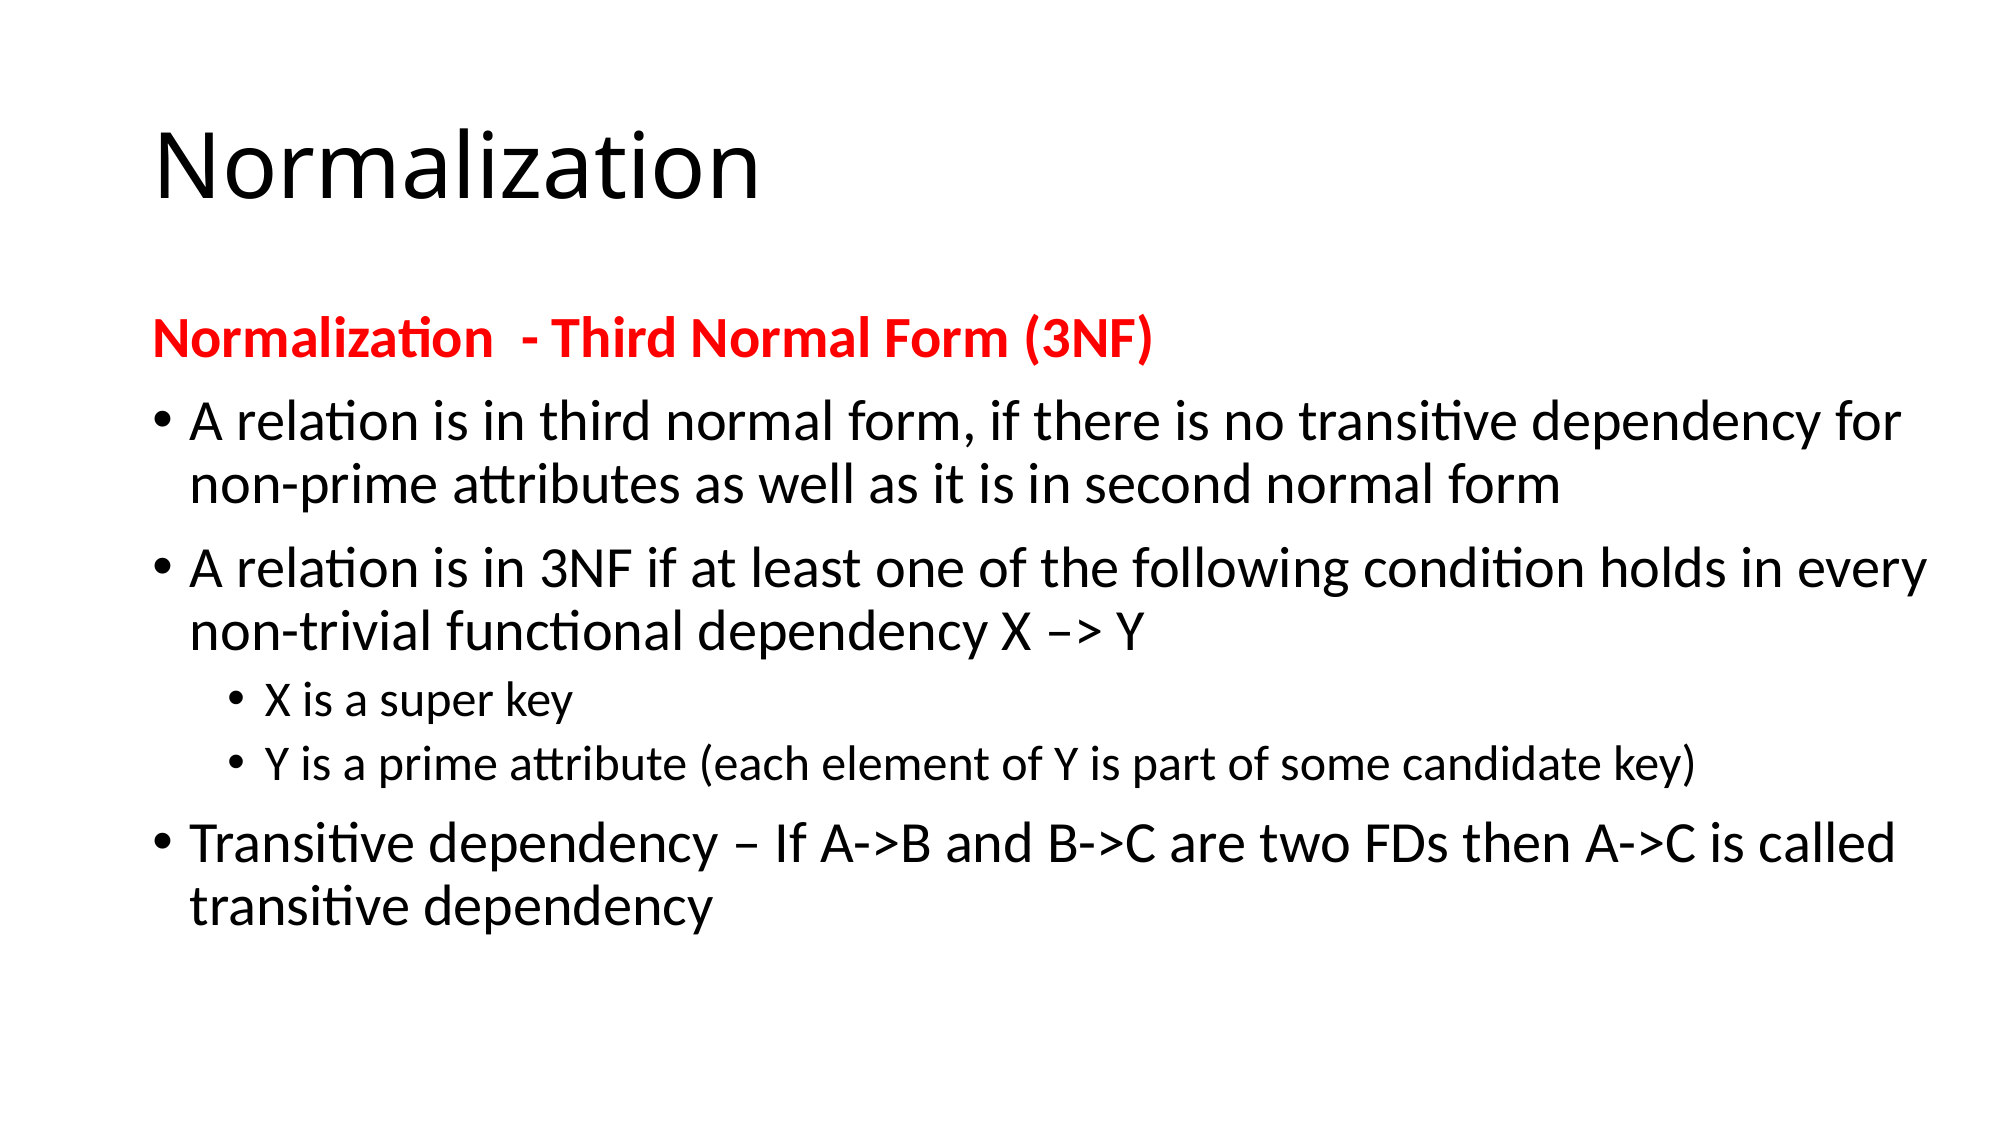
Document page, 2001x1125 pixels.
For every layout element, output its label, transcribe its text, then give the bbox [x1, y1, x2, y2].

title Normalization [137, 59, 1863, 278]
list Normalization - Third Normal Form (3NF) A relation is in third normal form, if there is no transitive dependency for non-prime attributes as well as it is in second normal form A relation is in 3NF if at least one of the following condition holds in every non-trivial functional dependency X –> Y X is a super key Y is a prime attribute (each element of Y is part of some candidate key) Transitive dependency – If A->B and B->C are two FDs then A->C is called transitive dependency [137, 299, 1957, 1080]
